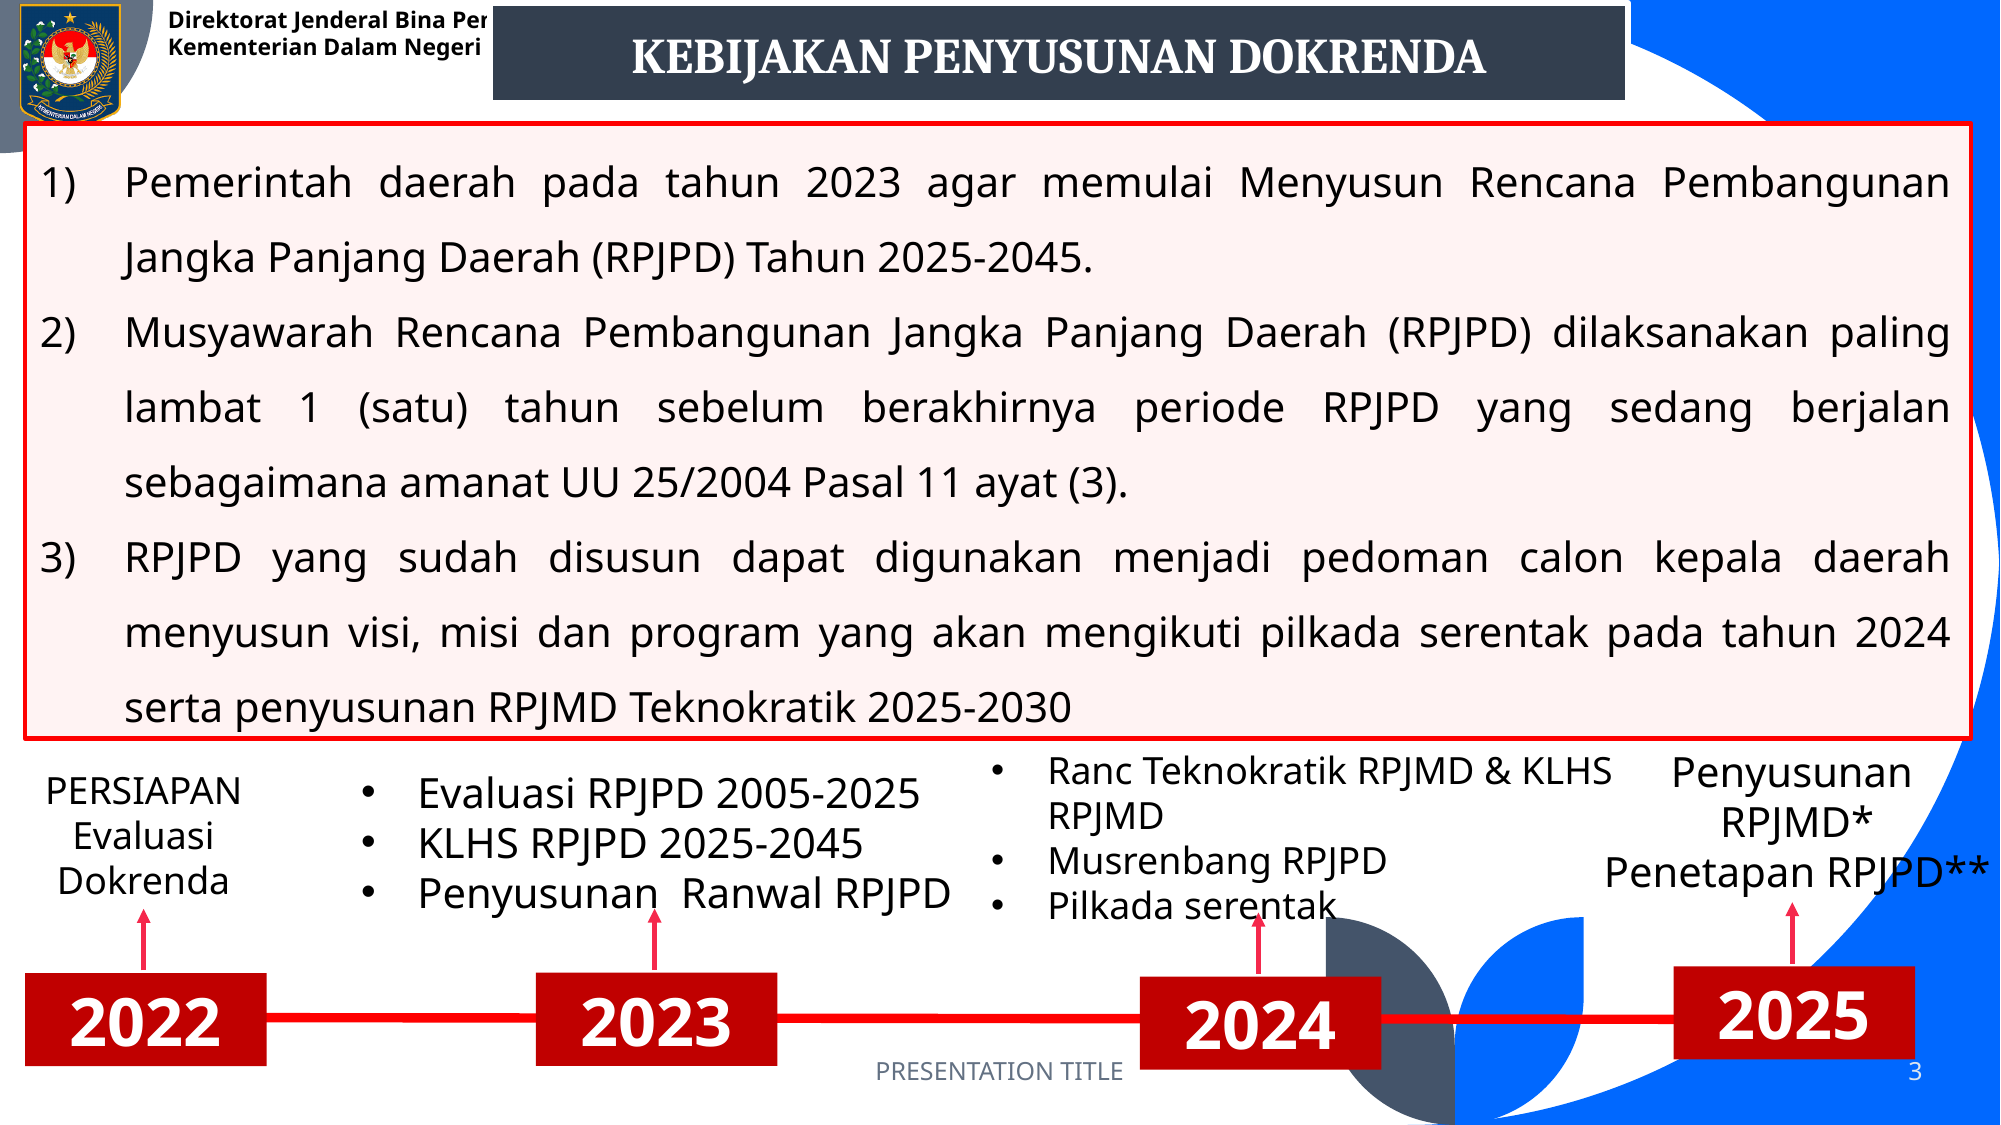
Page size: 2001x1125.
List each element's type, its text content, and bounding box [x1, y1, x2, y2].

slide_number 3 [1665, 1042, 1938, 1103]
text_box 2025 [1673, 965, 1916, 1060]
footer PRESENTATION TITLE [662, 1042, 1338, 1103]
text_box 2023 [535, 1020, 778, 1067]
text_box PERSIAPAN Evaluasi Dokrenda [30, 759, 258, 910]
text_box 2022 [24, 972, 268, 1067]
text_box Penyusunan RPJMD* Penetapan RPJPD** [1589, 738, 2000, 904]
text_box Ranc Teknokratik RPJMD & KLHS RPJMD Musrenbang RPJPD Pilkada serentak [976, 739, 1628, 935]
text_box Evaluasi RPJPD 2005-2025 KLHS RPJPD 2025-2045 Penyusunan Ranwal RPJPD [346, 758, 968, 924]
text_box 2024 [1139, 1020, 1382, 1071]
text_box Pemerintah daerah pada tahun 2023 agar memulai Menyusun Rencana Pembangunan Jangka Panjang Daerah (RPJPD) Tahun 2025-2045. Musyawarah Rencana Pembangunan Jangka Panjang Daerah (RPJPD) dilaksanakan paling lambat 1 (satu) tahun sebelum berakhirnya periode RPJPD yang sedang berjalan sebagaimana amanat UU 25/2004 Pasal 11 ayat (3). RPJPD yang sudah disusun dapat digunakan menjadi pedoman calon kepala daerah menyusun visi, misi dan program yang akan mengikuti pilkada serentak pada tahun 2024 serta penyusunan RPJMD Teknokratik 2025-2030 [24, 123, 1972, 739]
picture [0, 0, 140, 140]
text_box 2024 [1139, 976, 1382, 1017]
text_box 2023 [535, 972, 778, 1017]
text_box KEBIJAKAN PENYUSUNAN DOKRENDA [490, 2, 1628, 104]
